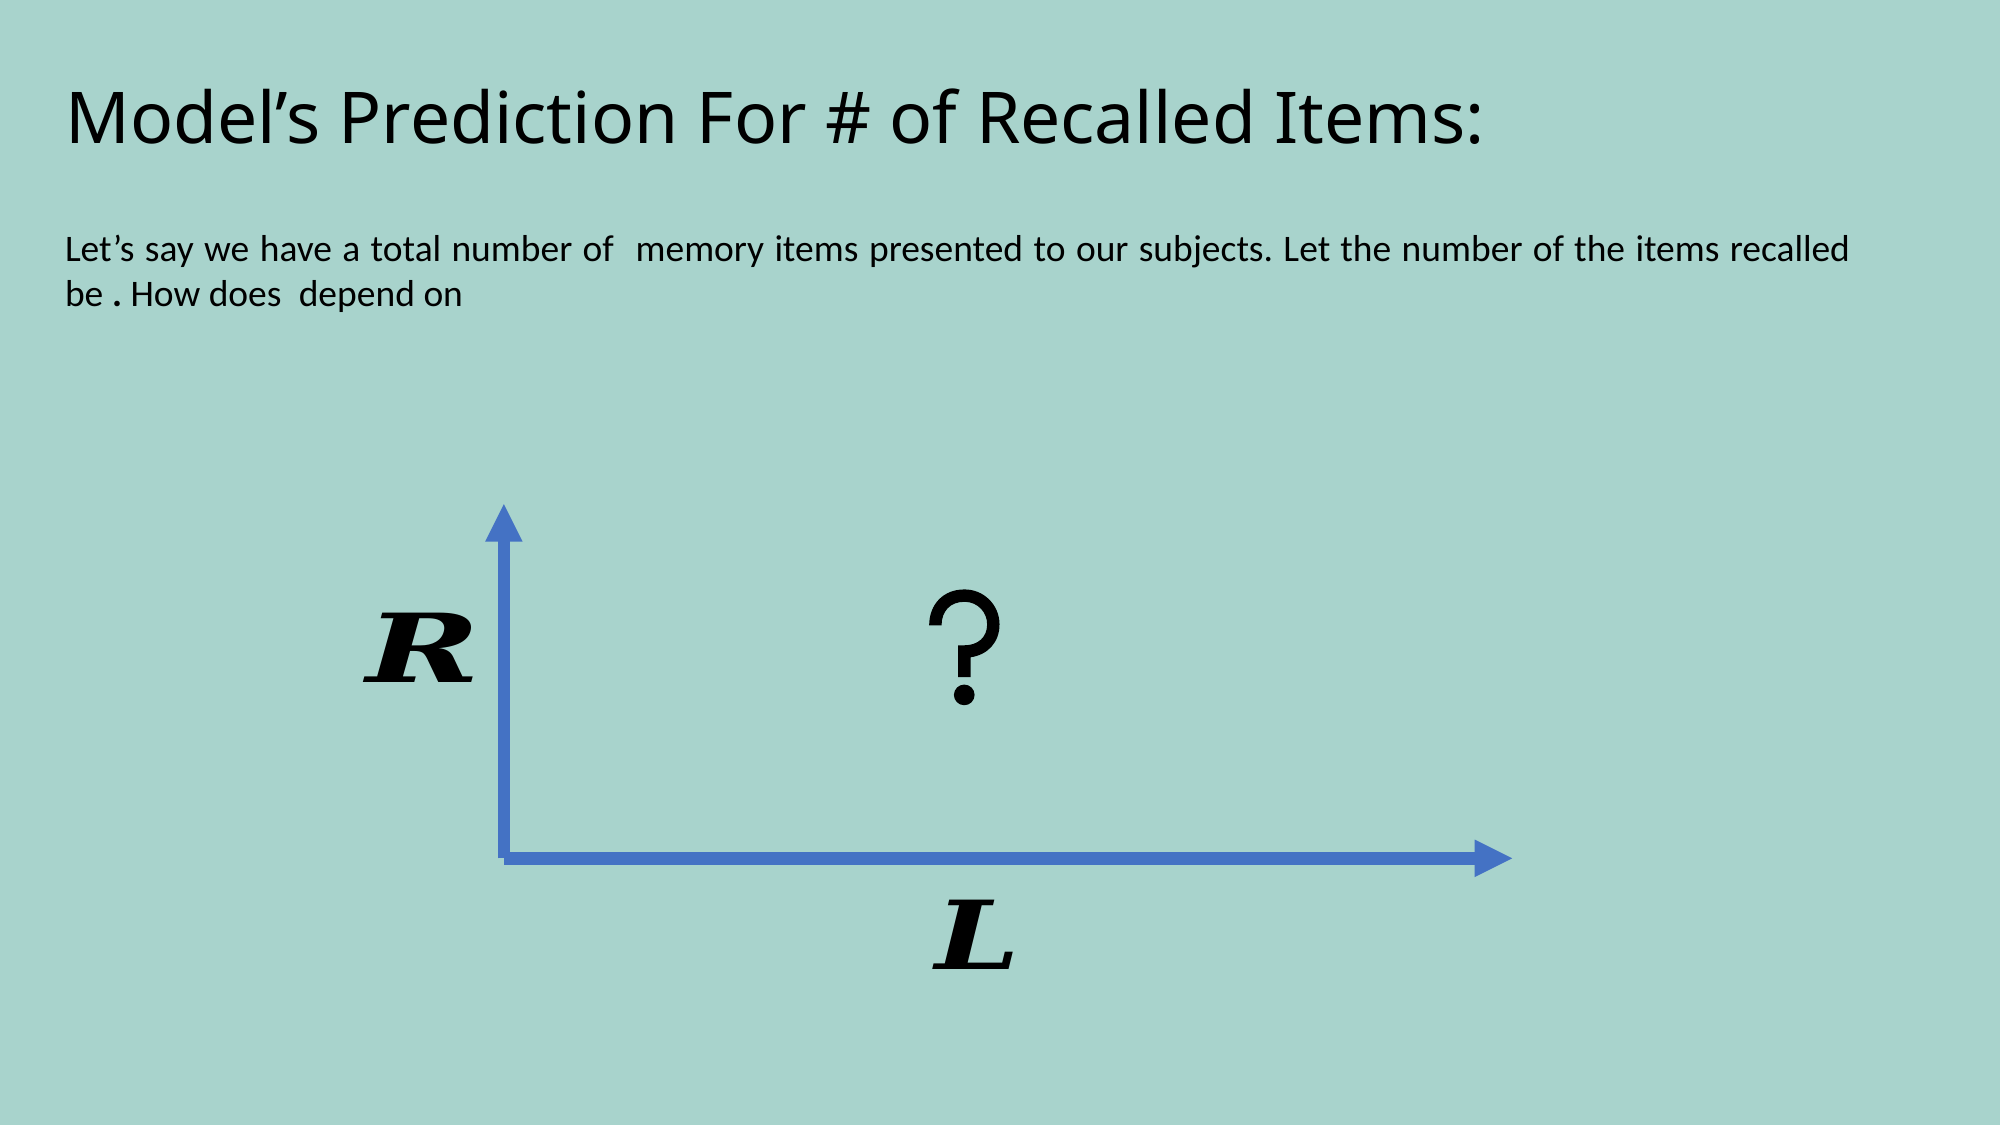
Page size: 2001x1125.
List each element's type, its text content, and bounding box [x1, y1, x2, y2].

title Model’s Prediction For # of Recalled Items: [50, 50, 1513, 190]
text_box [889, 572, 1040, 723]
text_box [503, 504, 1513, 859]
